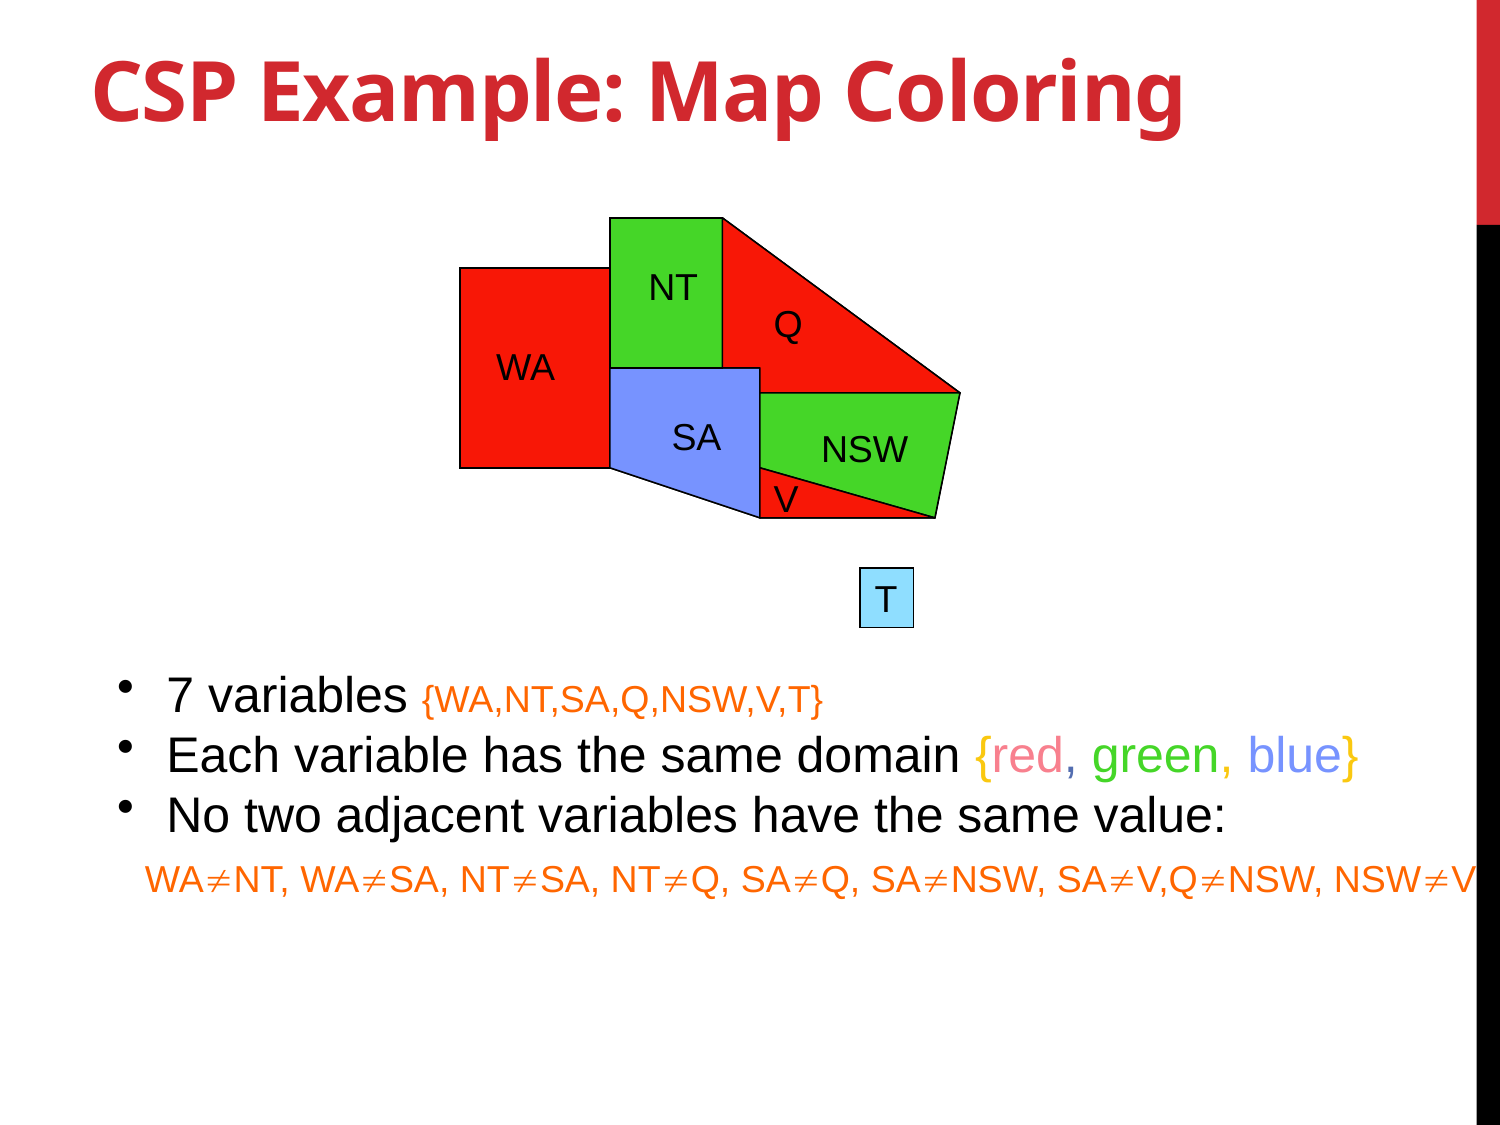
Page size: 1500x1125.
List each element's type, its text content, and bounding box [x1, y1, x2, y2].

title CSP Example: Map Coloring [75, 27, 1347, 146]
text_box 7 variables {WA,NT,SA,Q,NSW,V,T} Each variable has the same domain {red, green, blue} No two adjacent variables have the same value: WANT, WASA, NTSA, NTQ, SAQ, SANSW, SAV,QNSW, NSWV [102, 655, 1492, 911]
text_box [459, 217, 961, 631]
